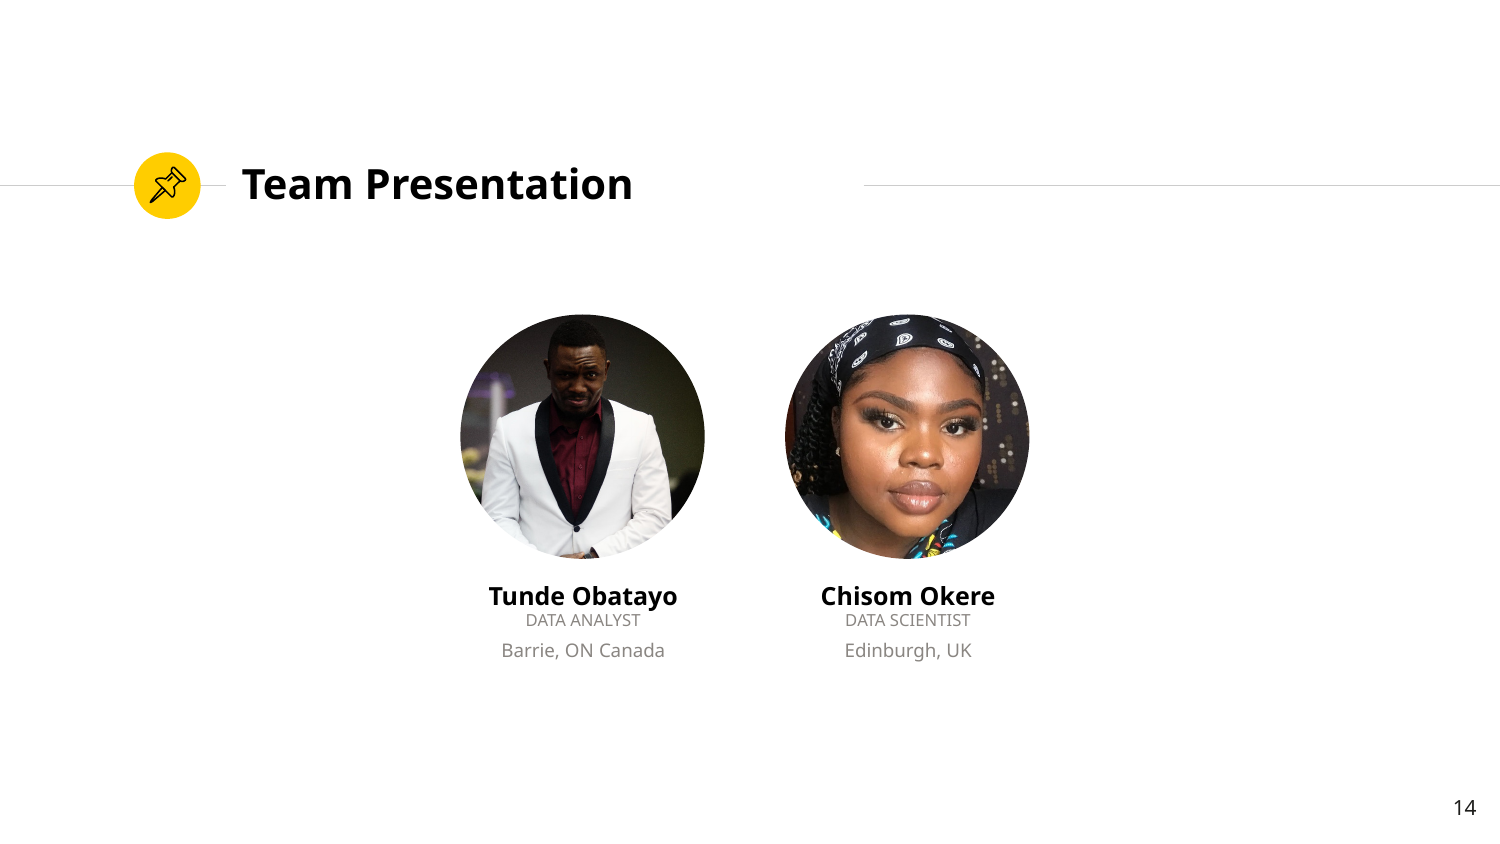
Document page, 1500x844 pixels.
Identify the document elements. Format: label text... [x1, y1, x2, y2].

text_box Tunde Obatayo DATA ANALYST Barrie, ON Canada [461, 580, 706, 701]
picture [784, 314, 1030, 560]
text_box Chisom Okere DATA SCIENTIST Edinburgh, UK [785, 580, 1031, 701]
slide_number 14 [1401, 779, 1492, 844]
picture [460, 314, 705, 560]
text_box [150, 166, 186, 203]
title Team Presentation [226, 146, 863, 219]
